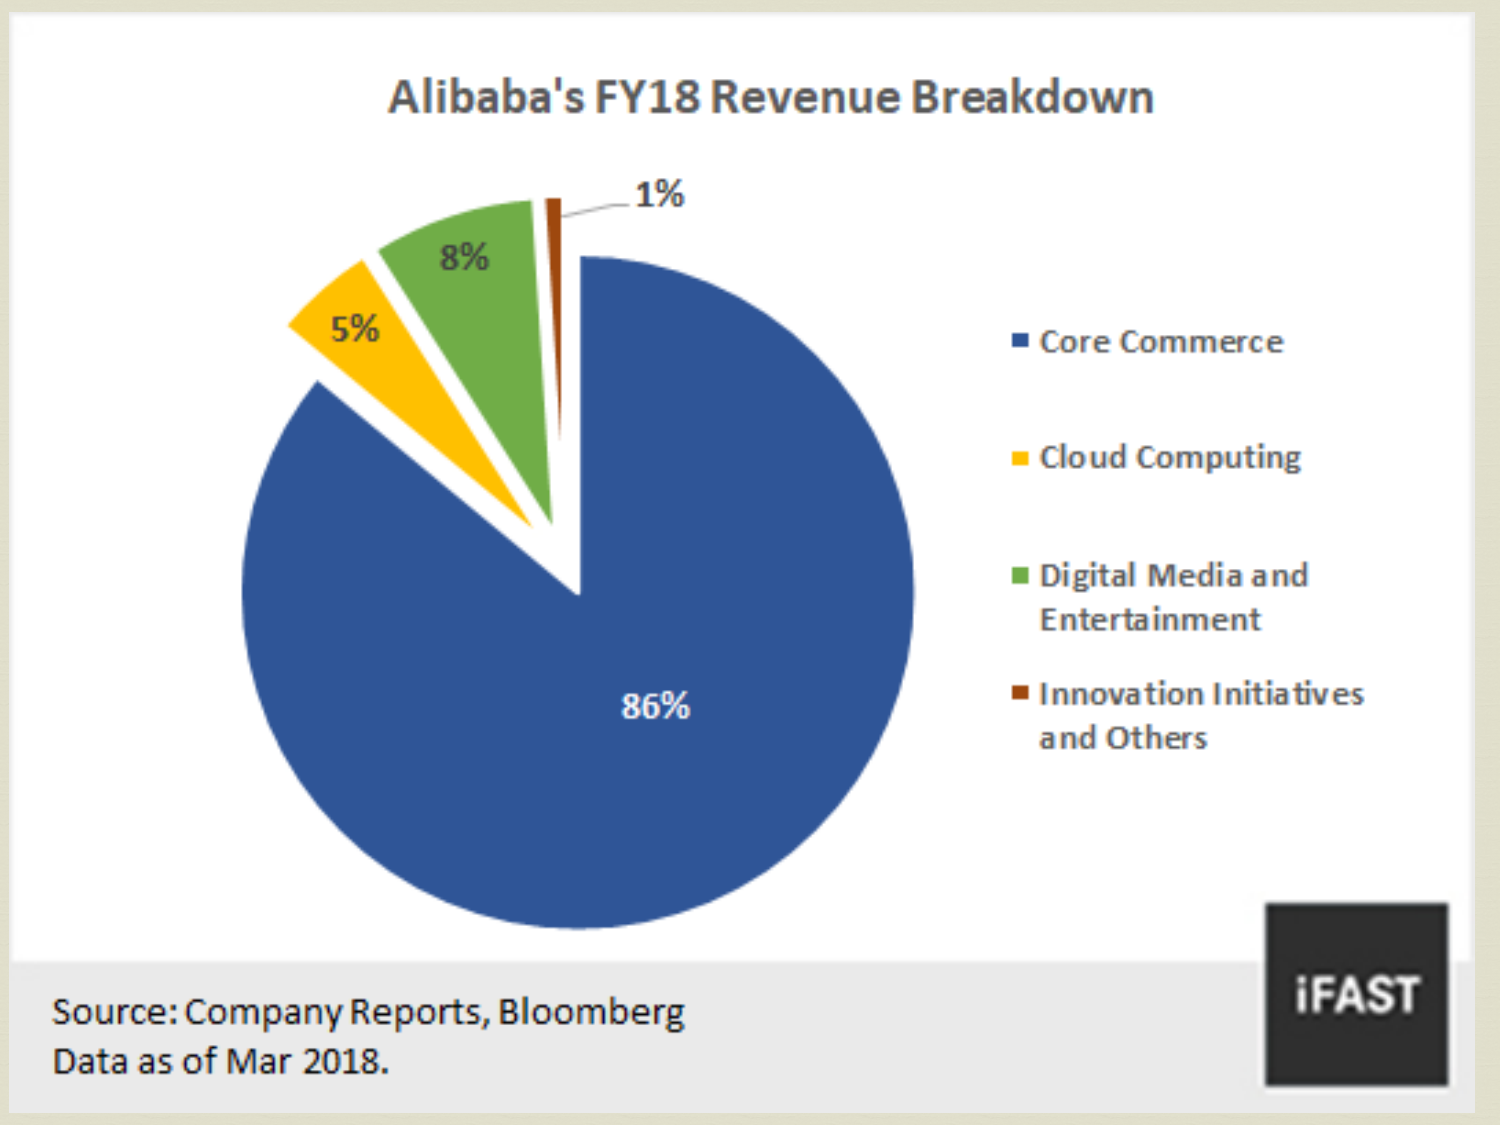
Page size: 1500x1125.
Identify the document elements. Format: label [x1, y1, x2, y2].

list [8, 11, 1476, 1114]
